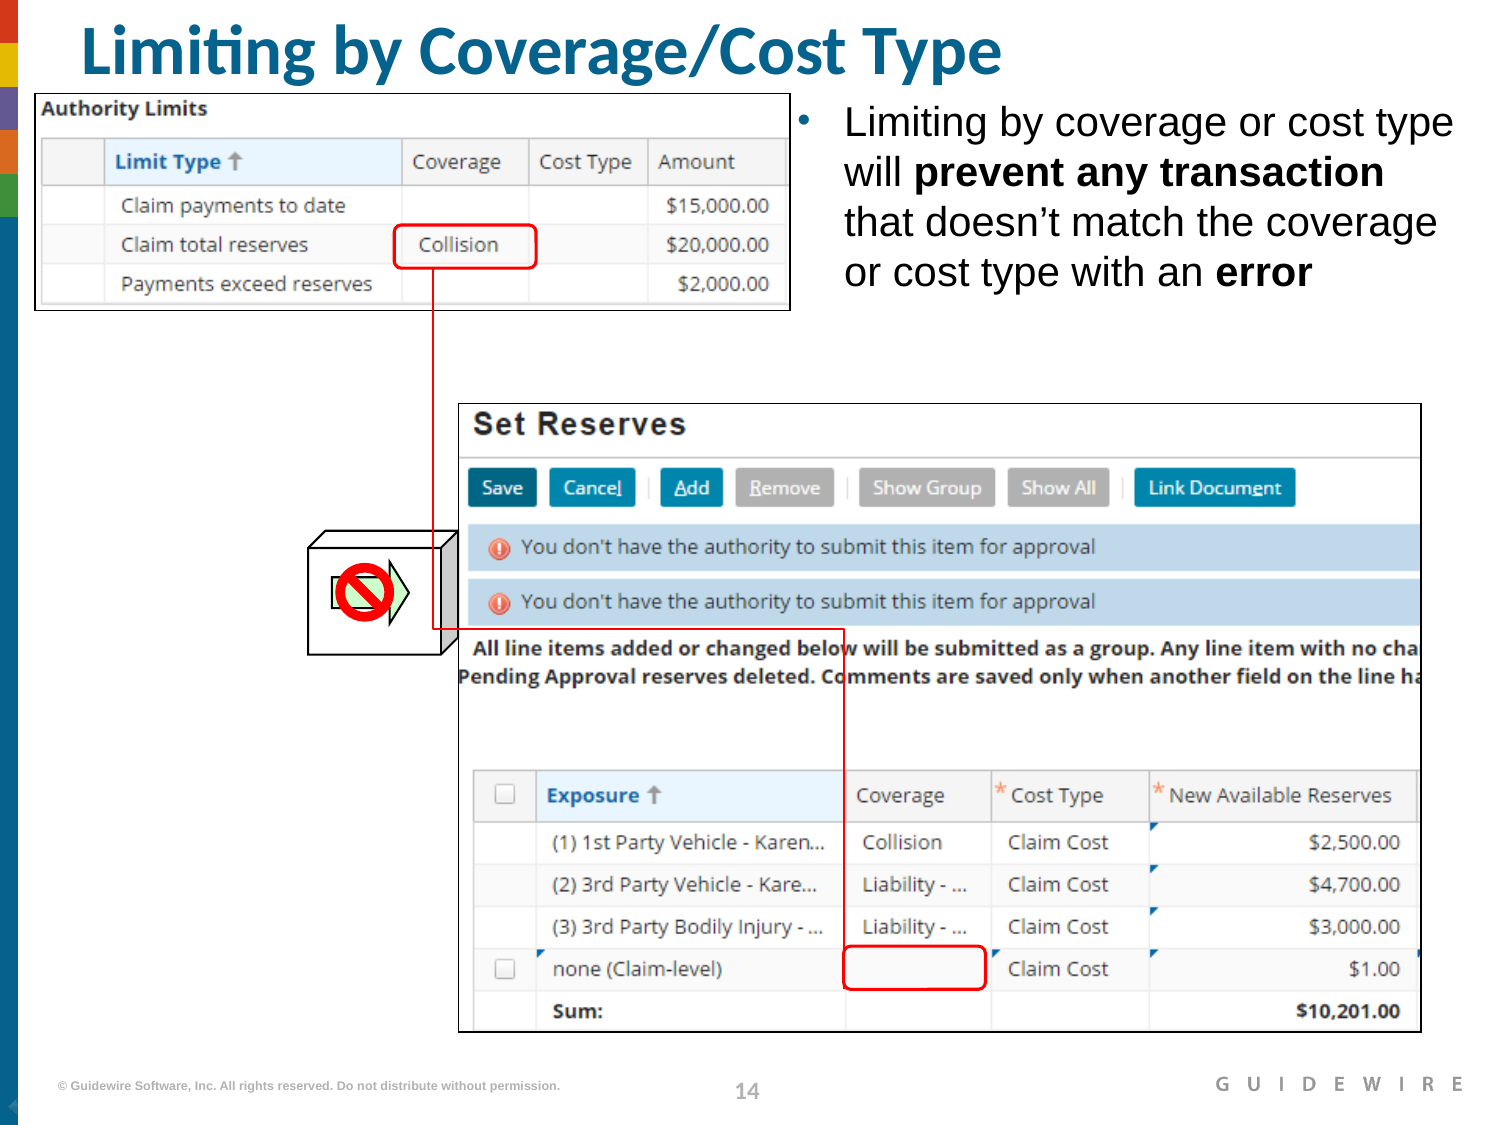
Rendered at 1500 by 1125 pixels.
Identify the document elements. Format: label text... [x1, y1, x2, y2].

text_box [277, 423, 1000, 835]
picture [35, 94, 790, 311]
title Limiting by Coverage/Cost Type [81, 19, 1446, 142]
list Limiting by coverage or cost type will prevent any transaction that doesn’t match the coverage or cost type with an error [797, 94, 1464, 363]
picture [458, 404, 1421, 1032]
picture [0, 0, 18, 216]
picture [10, 1101, 18, 1111]
picture [1215, 1073, 1480, 1096]
